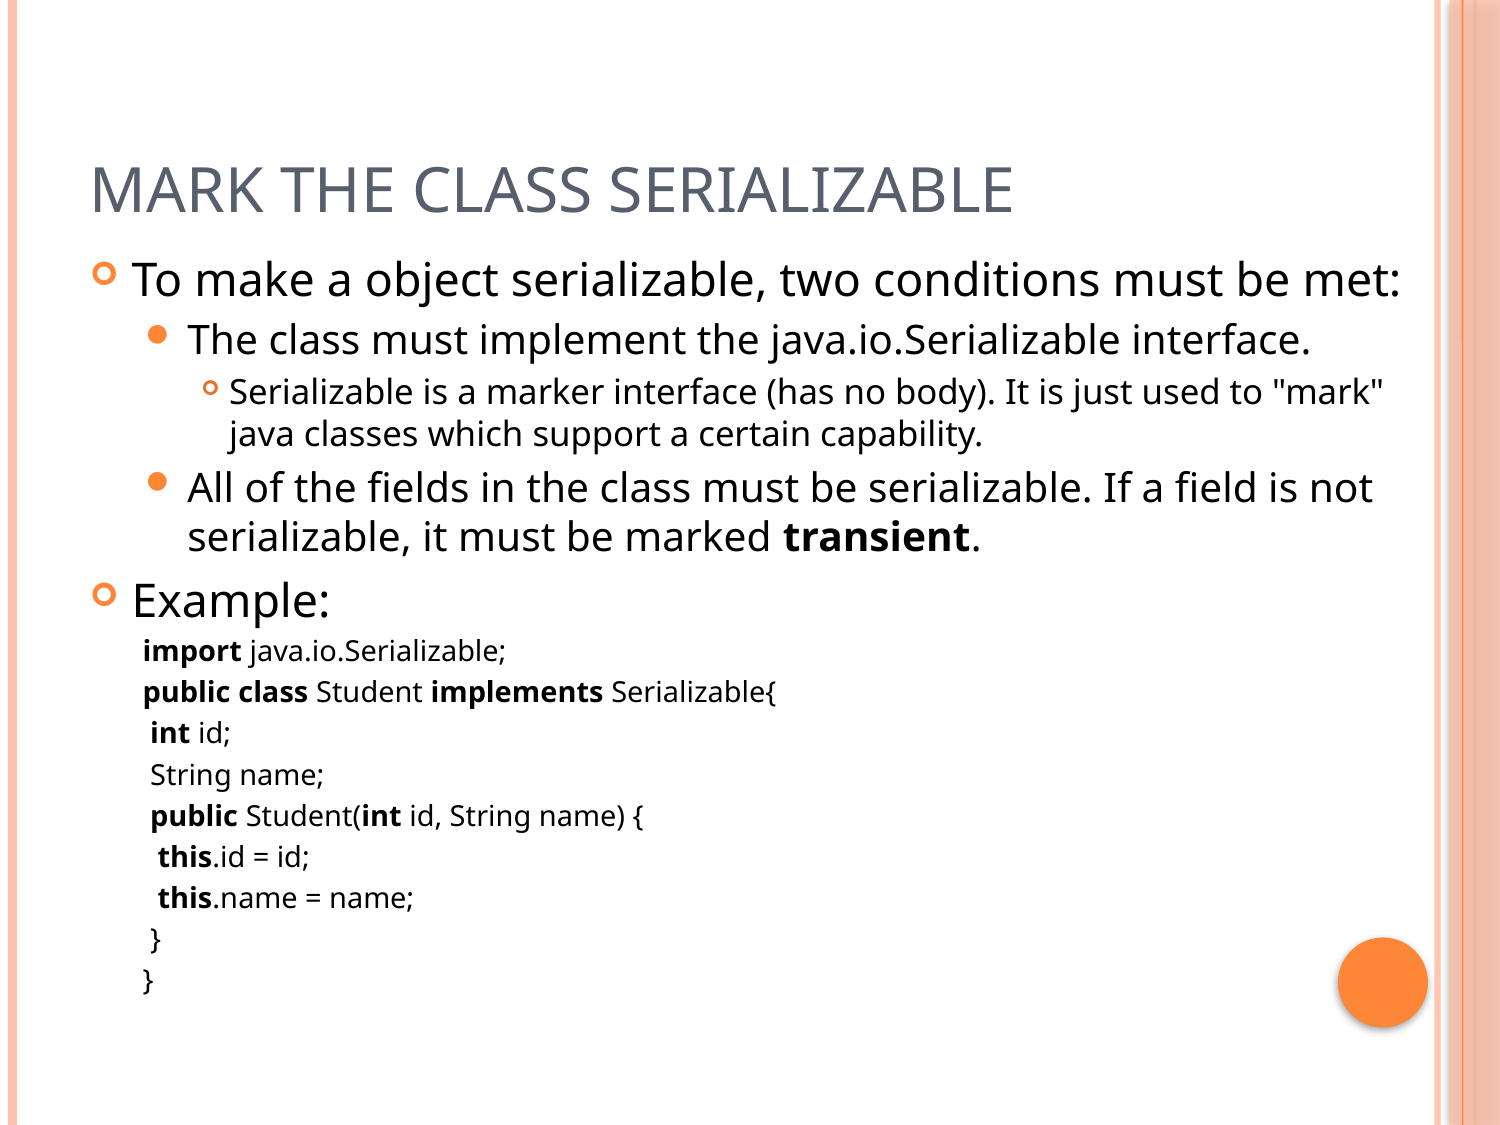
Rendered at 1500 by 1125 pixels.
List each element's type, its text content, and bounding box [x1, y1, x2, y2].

title Mark the Class Serializable [75, 45, 1300, 233]
list To make a object serializable, two conditions must be met: The class must implement the java.io.Serializable interface. Serializable is a marker interface (has no body). It is just used to "mark" java classes which support a certain capability. All of the fields in the class must be serializable. If a field is not serializable, it must be marked transient. Example: import java.io.Serializable; public class Student implements Serializable{ int id; String name; public Student(int id, String name) { this.id = id; this.name = name; } } [75, 242, 1425, 1050]
